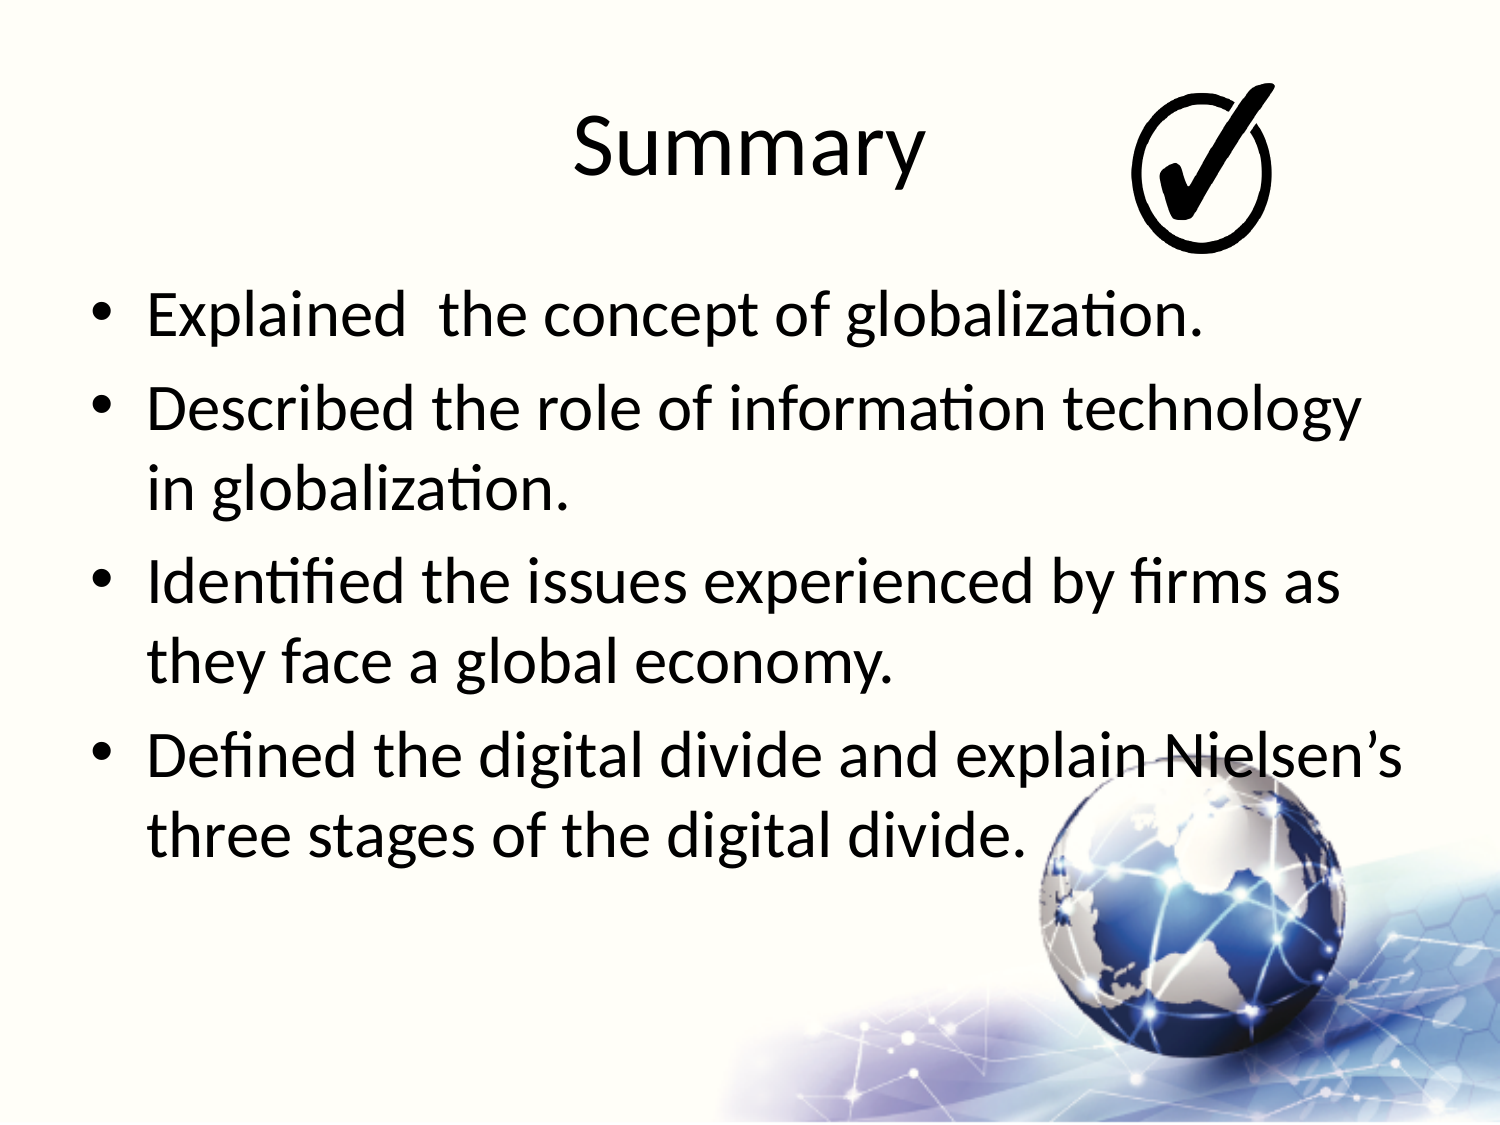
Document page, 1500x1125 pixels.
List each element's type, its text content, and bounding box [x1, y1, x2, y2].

picture [0, 0, 1500, 1125]
list Explained the concept of globalization. Described the role of information technology in globalization. Identified the issues experienced by firms as they face a global economy. Defined the digital divide and explain Nielsen’s three stages of the digital divide. [75, 262, 1425, 1005]
title Summary [75, 45, 1425, 233]
